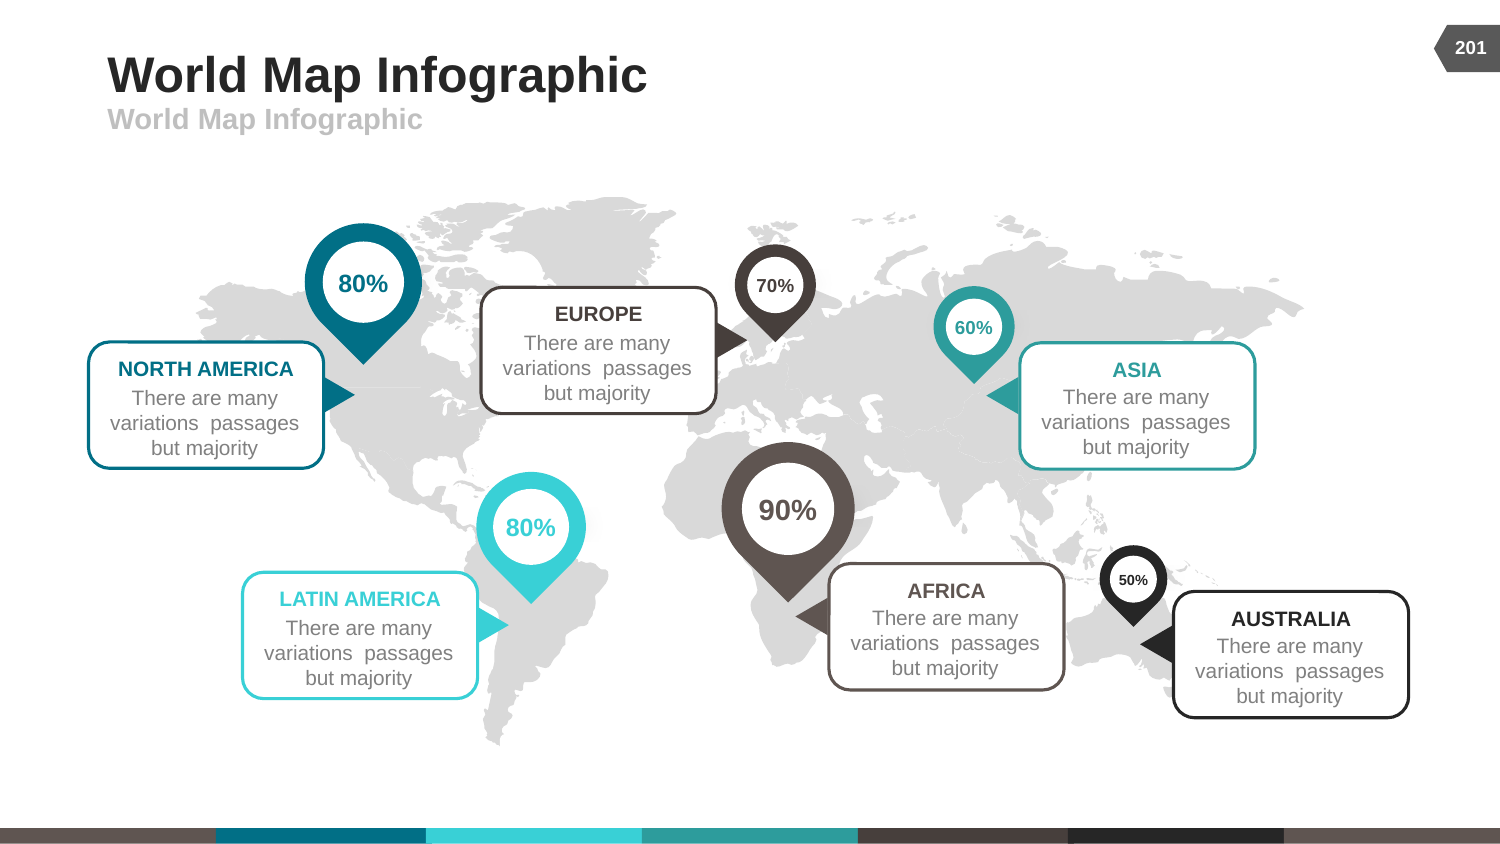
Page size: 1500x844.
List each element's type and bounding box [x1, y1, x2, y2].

list [107, 101, 783, 135]
title [107, 43, 1033, 102]
slide_number [1439, 24, 1500, 70]
text_box [88, 196, 1409, 768]
